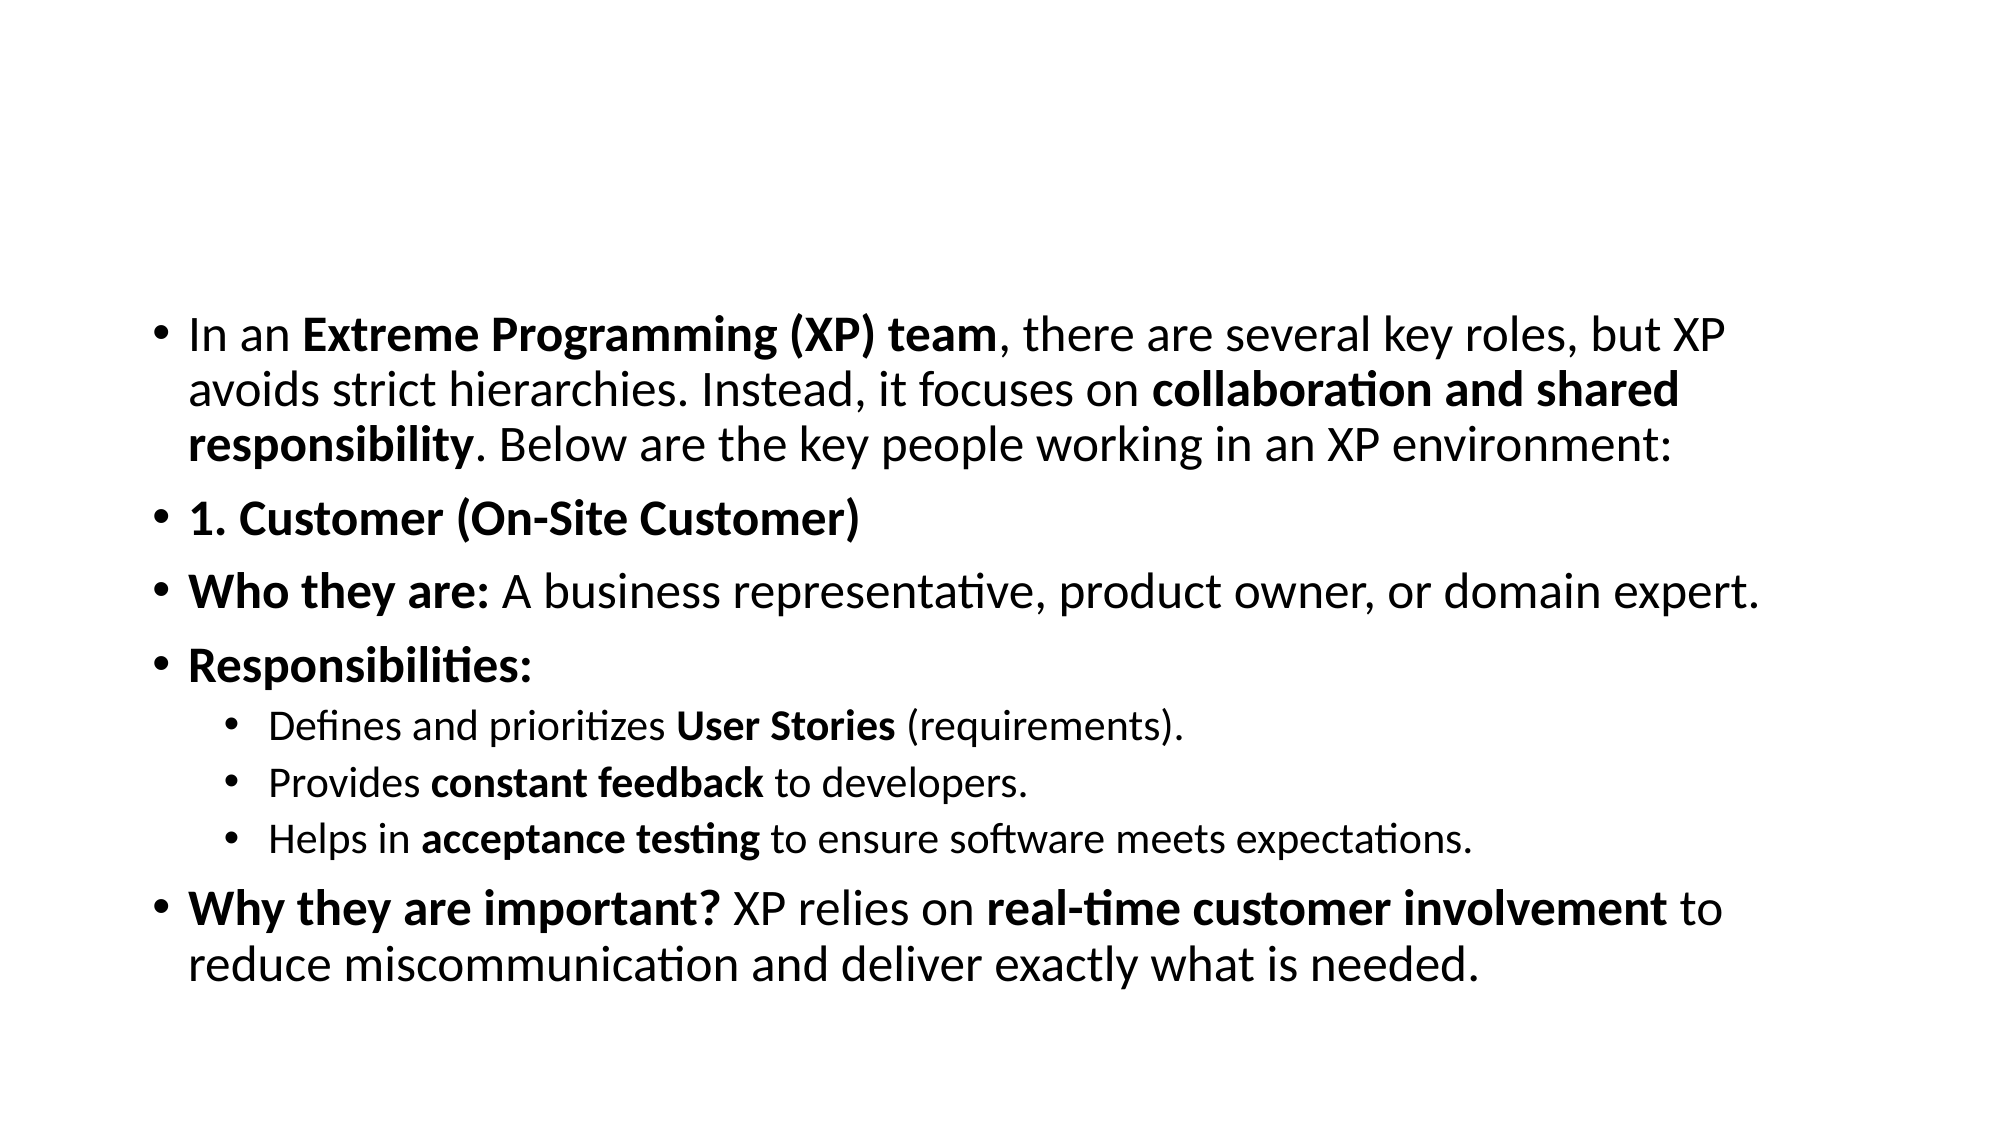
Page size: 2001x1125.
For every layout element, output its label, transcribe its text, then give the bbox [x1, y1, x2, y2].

list In an Extreme Programming (XP) team, there are several key roles, but XP avoids strict hierarchies. Instead, it focuses on collaboration and shared responsibility. Below are the key people working in an XP environment: 1. Customer (On-Site Customer) Who they are: A business representative, product owner, or domain expert. Responsibilities: Defines and prioritizes User Stories (requirements). Provides constant feedback to developers. Helps in acceptance testing to ensure software meets expectations. Why they are important? XP relies on real-time customer involvement to reduce miscommunication and deliver exactly what is needed. [137, 299, 1863, 1014]
